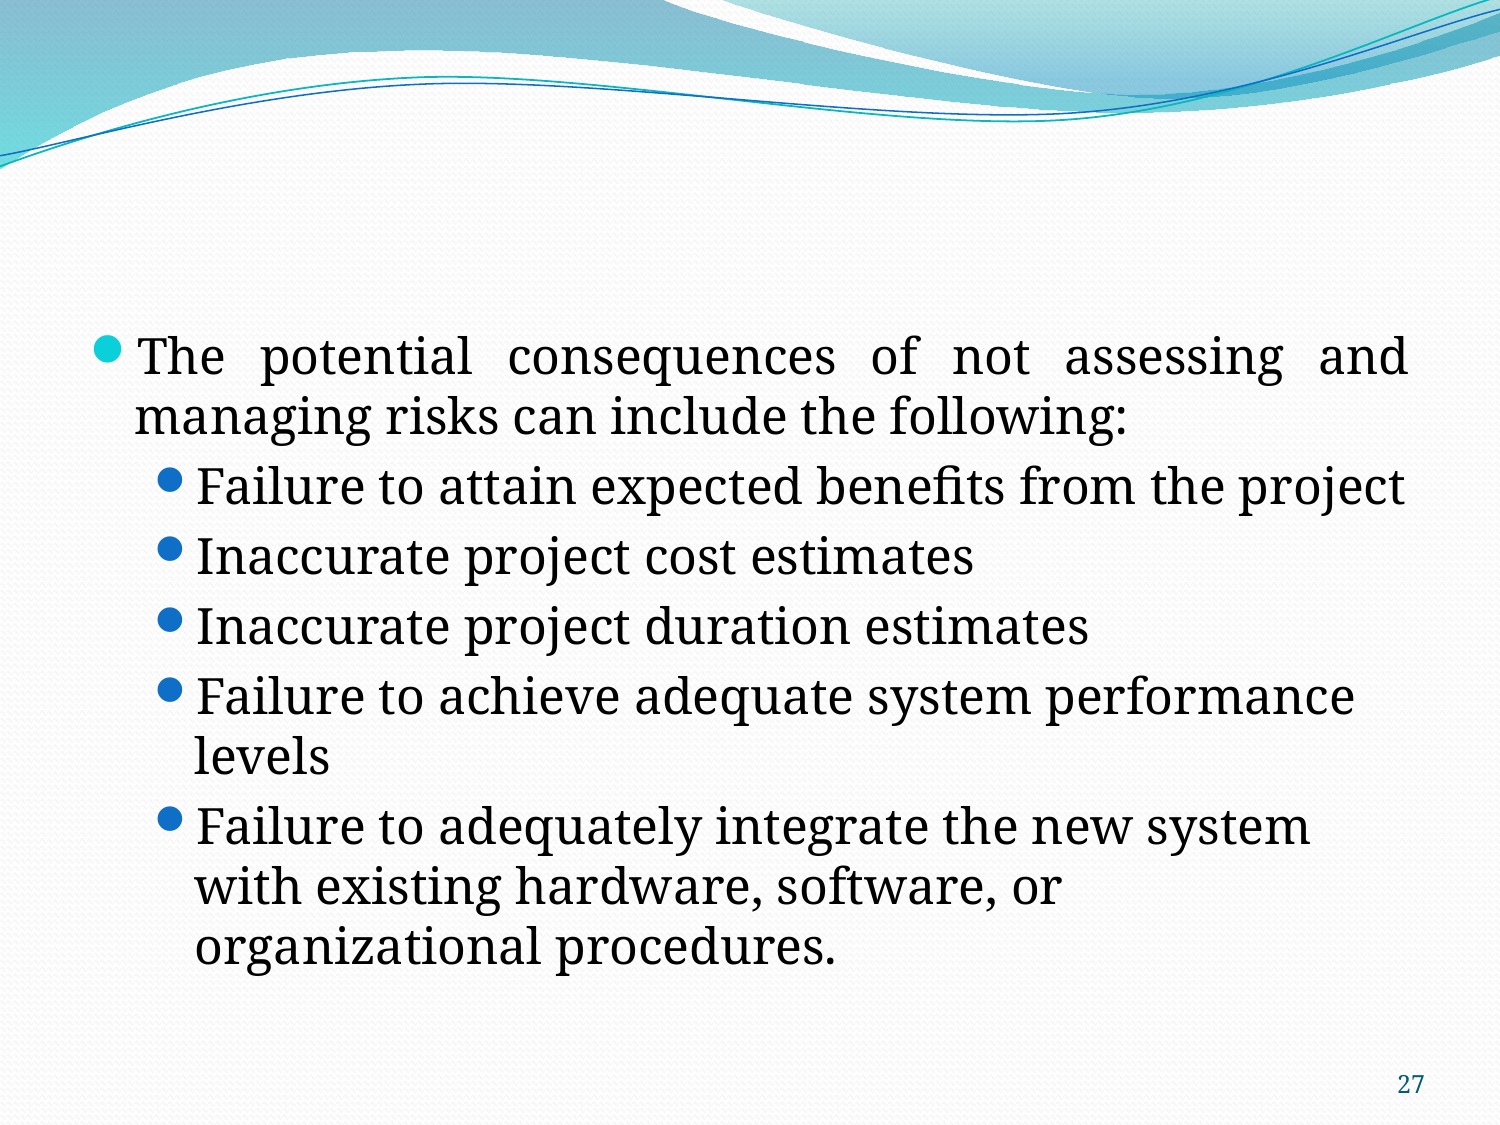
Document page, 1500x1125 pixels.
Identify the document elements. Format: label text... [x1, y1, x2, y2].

list The potential consequences of not assessing and managing risks can include the following: Failure to attain expected benefits from the project Inaccurate project cost estimates Inaccurate project duration estimates Failure to achieve adequate system performance levels Failure to adequately integrate the new system with existing hardware, software, or organizational procedures. [75, 317, 1425, 1038]
slide_number 27 [1299, 1042, 1425, 1103]
